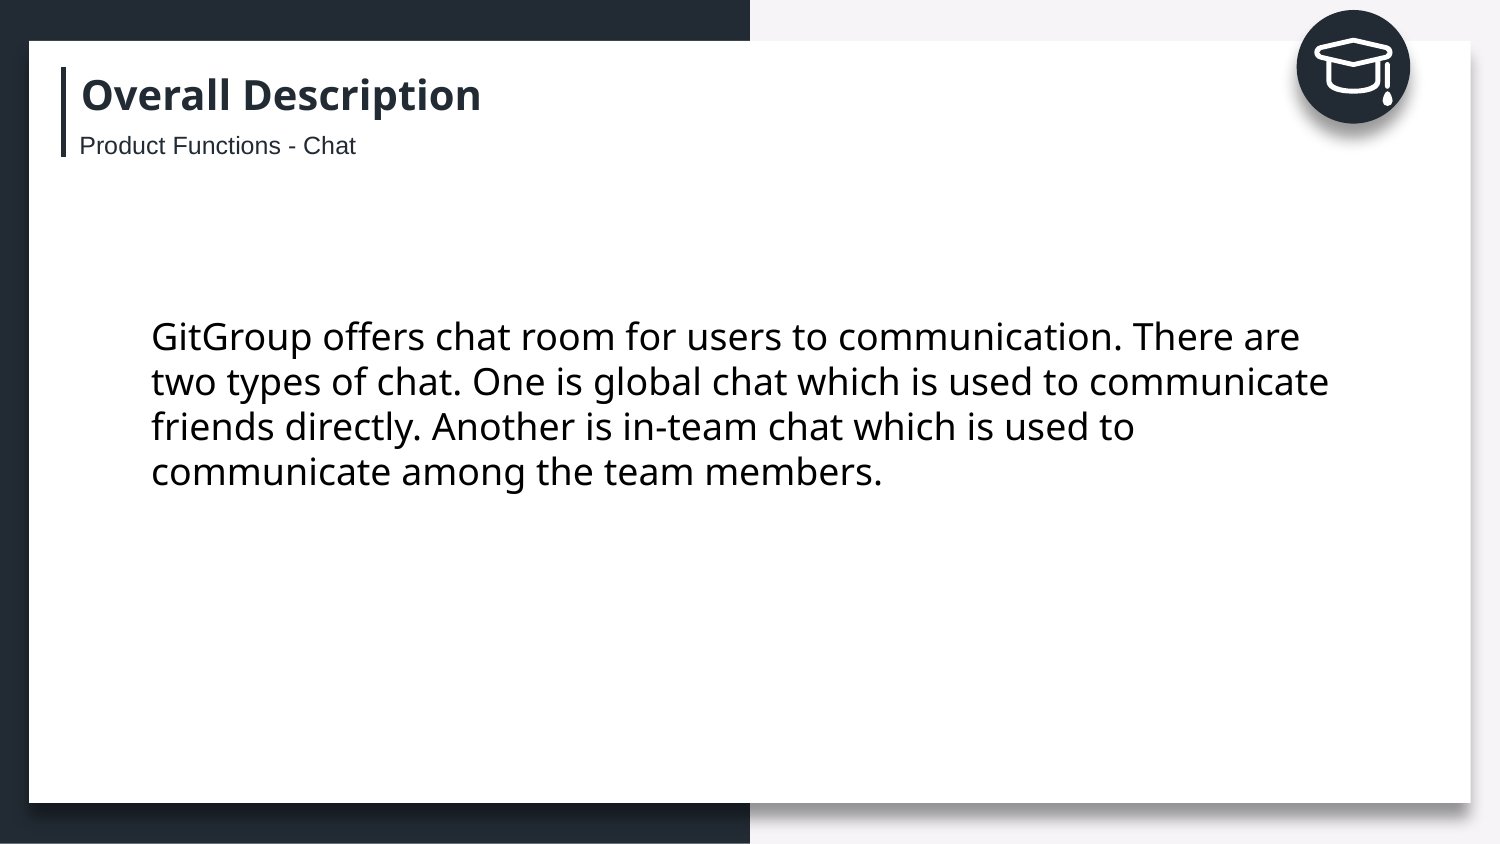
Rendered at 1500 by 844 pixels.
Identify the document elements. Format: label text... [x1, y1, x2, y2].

text_box GitGroup offers chat room for users to communication. There are two types of chat. One is global chat which is used to communicate friends directly. Another is in-team chat which is used to communicate among the team members. [136, 305, 1364, 501]
text_box Overall Description [66, 61, 498, 177]
text_box Product Functions - Chat [64, 121, 372, 167]
